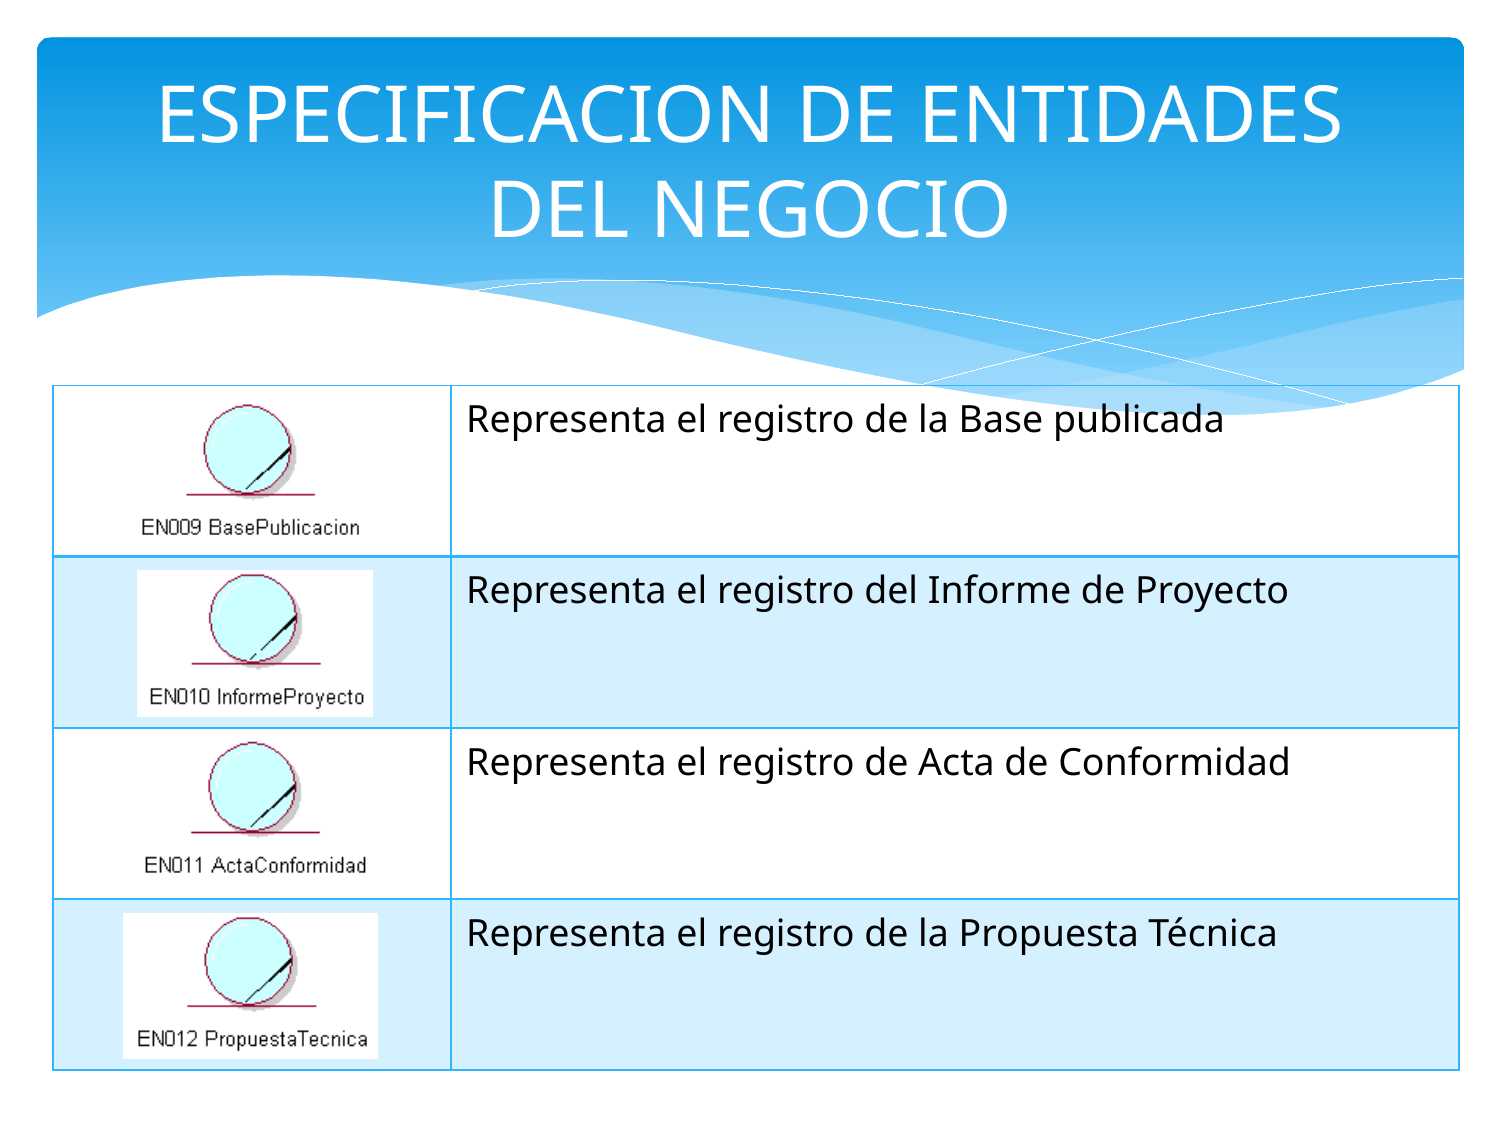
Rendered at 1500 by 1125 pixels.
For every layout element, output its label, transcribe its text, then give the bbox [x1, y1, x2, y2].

table_header Representa el registro de la Base publicada [452, 386, 1458, 555]
picture [135, 739, 375, 884]
table_cell [54, 900, 450, 1069]
table_cell Representa el registro del Informe de Proyecto [452, 558, 1458, 727]
picture [137, 570, 373, 717]
table_cell Representa el registro de la Propuesta Técnica [452, 900, 1458, 1069]
picture [135, 396, 371, 546]
title ESPECIFICACION DE ENTIDADES DEL NEGOCIO [74, 55, 1426, 262]
table_header [54, 386, 450, 555]
table_cell [54, 729, 450, 898]
table_cell Representa el registro de Acta de Conformidad [452, 729, 1458, 898]
picture [123, 913, 378, 1059]
table_cell [54, 558, 450, 727]
